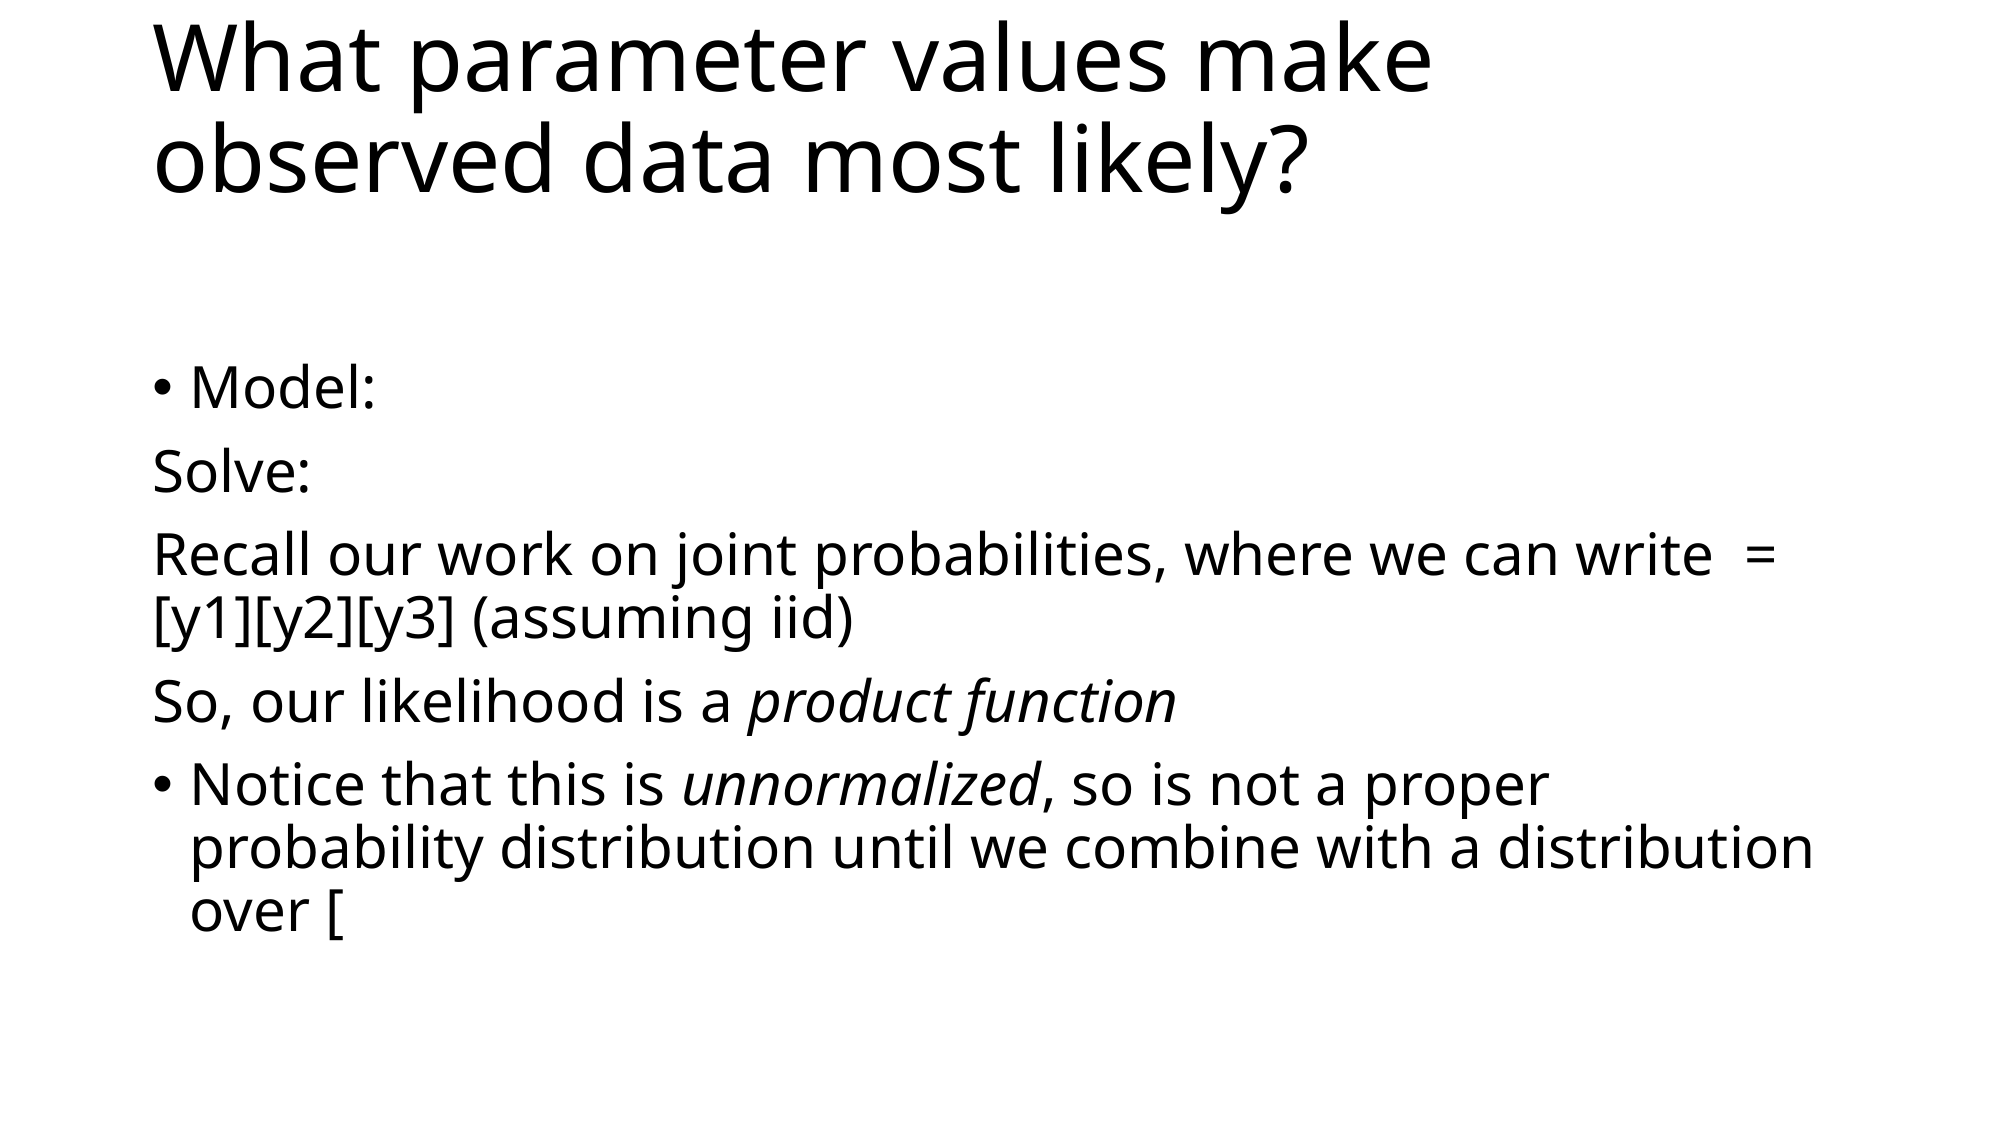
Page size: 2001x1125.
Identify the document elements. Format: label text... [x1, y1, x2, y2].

title What parameter values make observed data most likely? [137, 3, 1863, 221]
